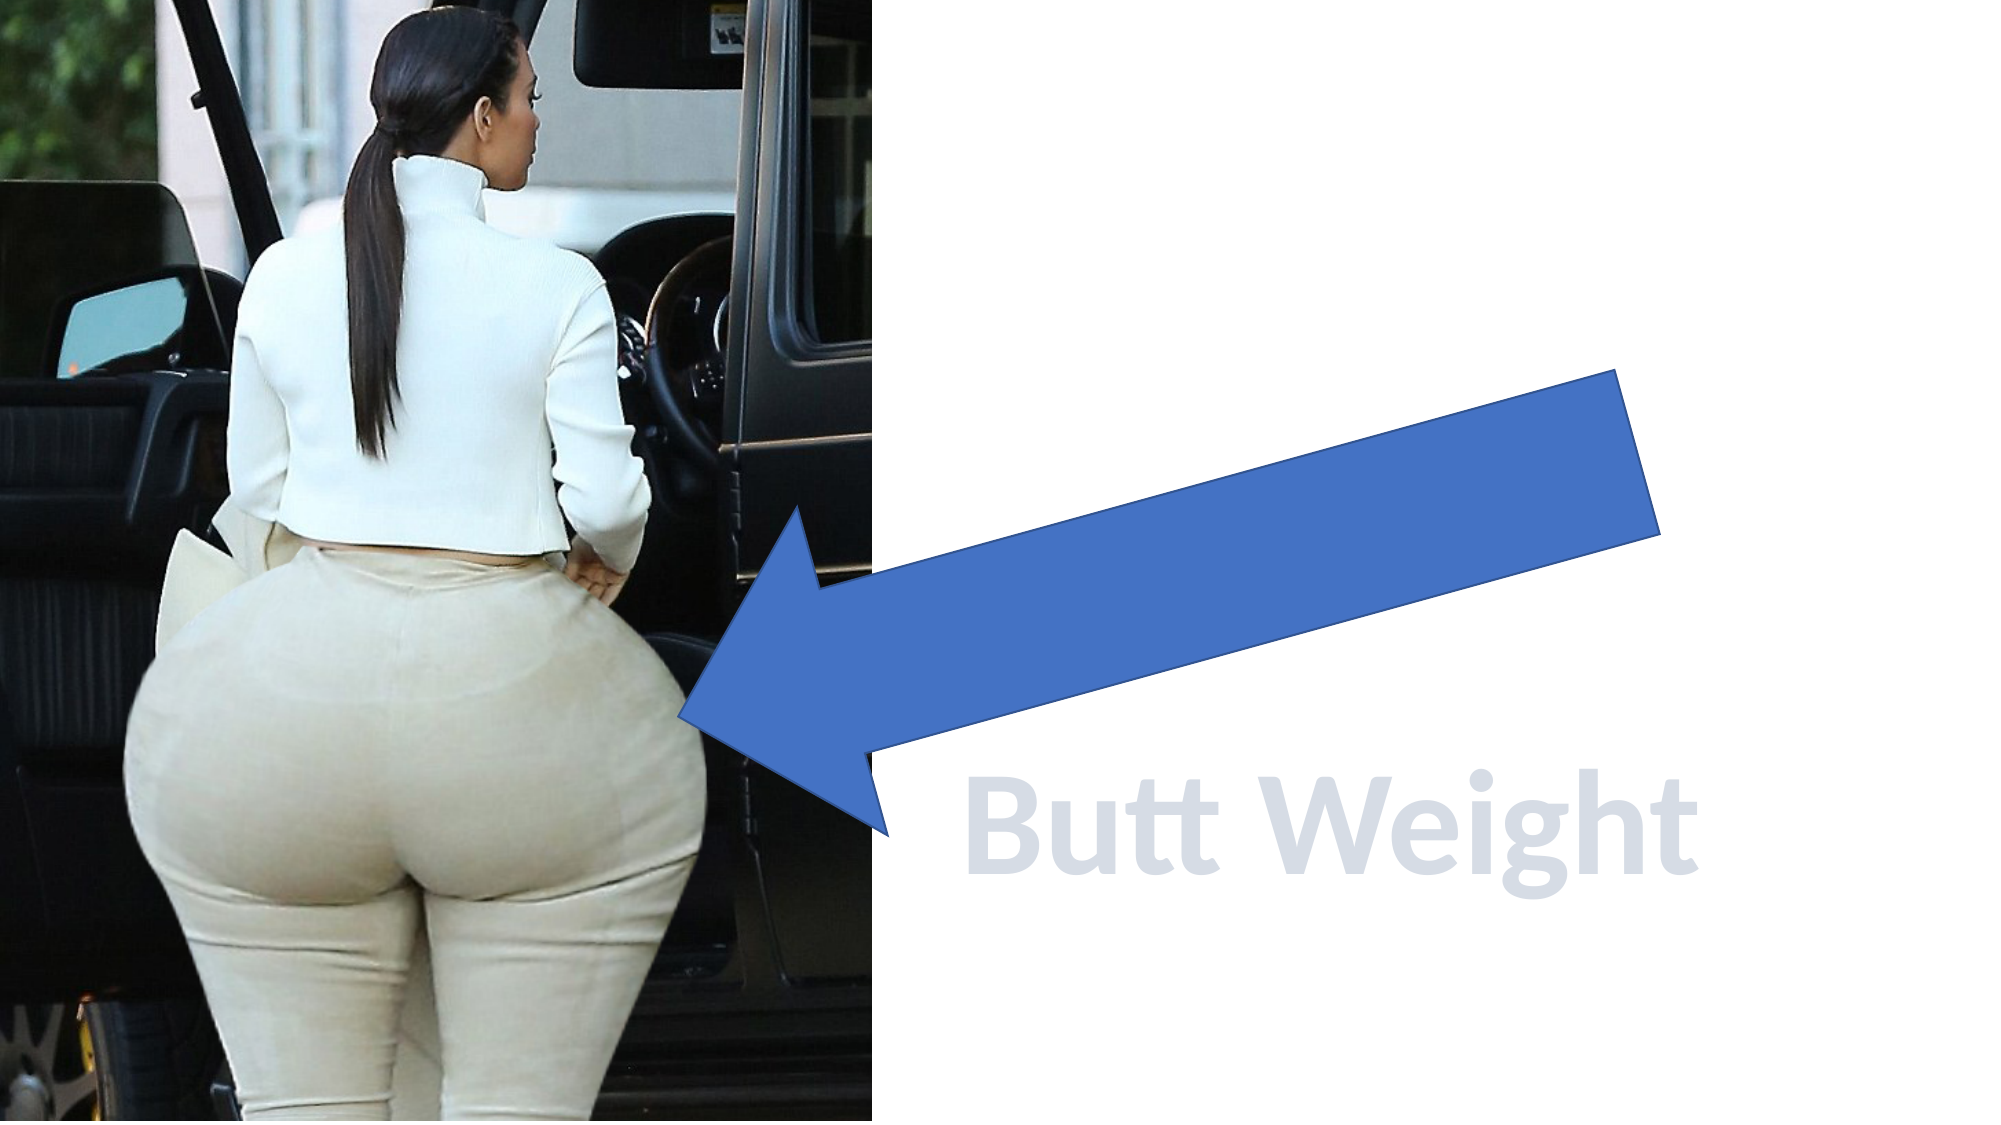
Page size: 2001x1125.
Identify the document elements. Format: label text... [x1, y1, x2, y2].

text_box Butt Weight [872, 716, 1851, 912]
text_box [872, 368, 1661, 716]
picture [0, 0, 872, 1122]
